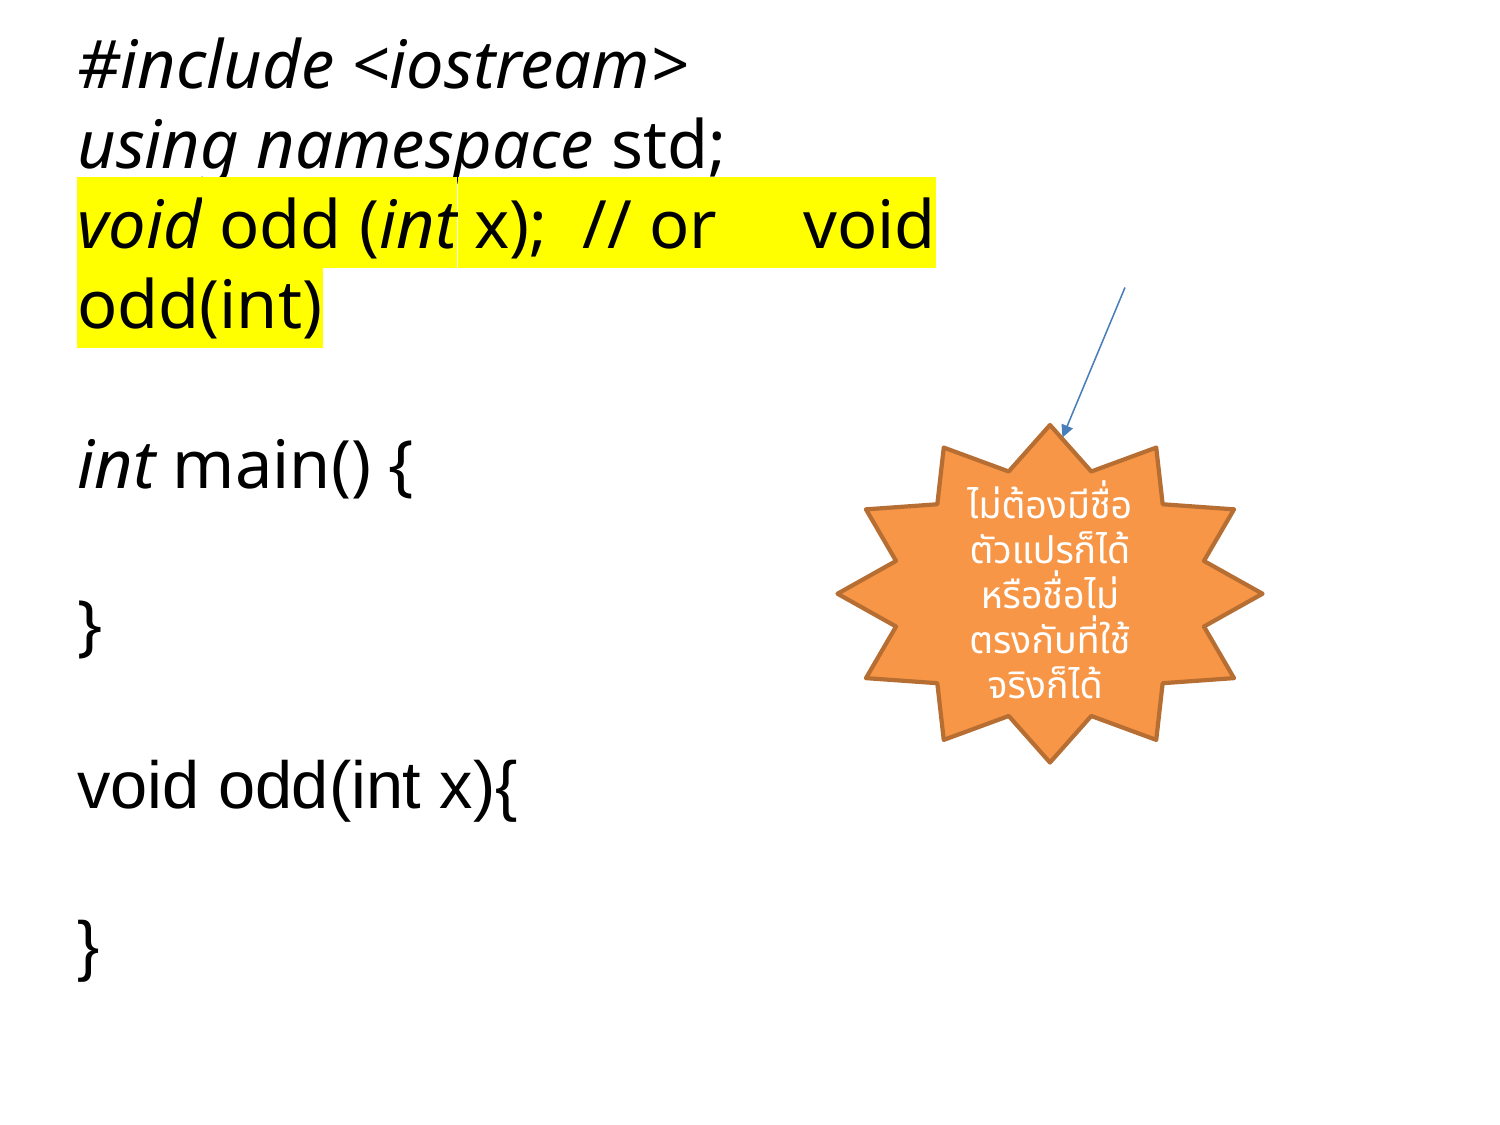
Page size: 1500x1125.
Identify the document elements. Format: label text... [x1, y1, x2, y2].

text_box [1062, 287, 1126, 438]
text_box ไม่ต้องมีชื่อตัวแปรก็ได้ หรือชื่อไม่ตรงกับที่ใช้จริงก็ได้ [835, 422, 1265, 765]
list #include <iostream> using namespace std; void odd (int x); // or void odd(int) int main() { } void odd(int x){ } [62, 14, 1169, 990]
